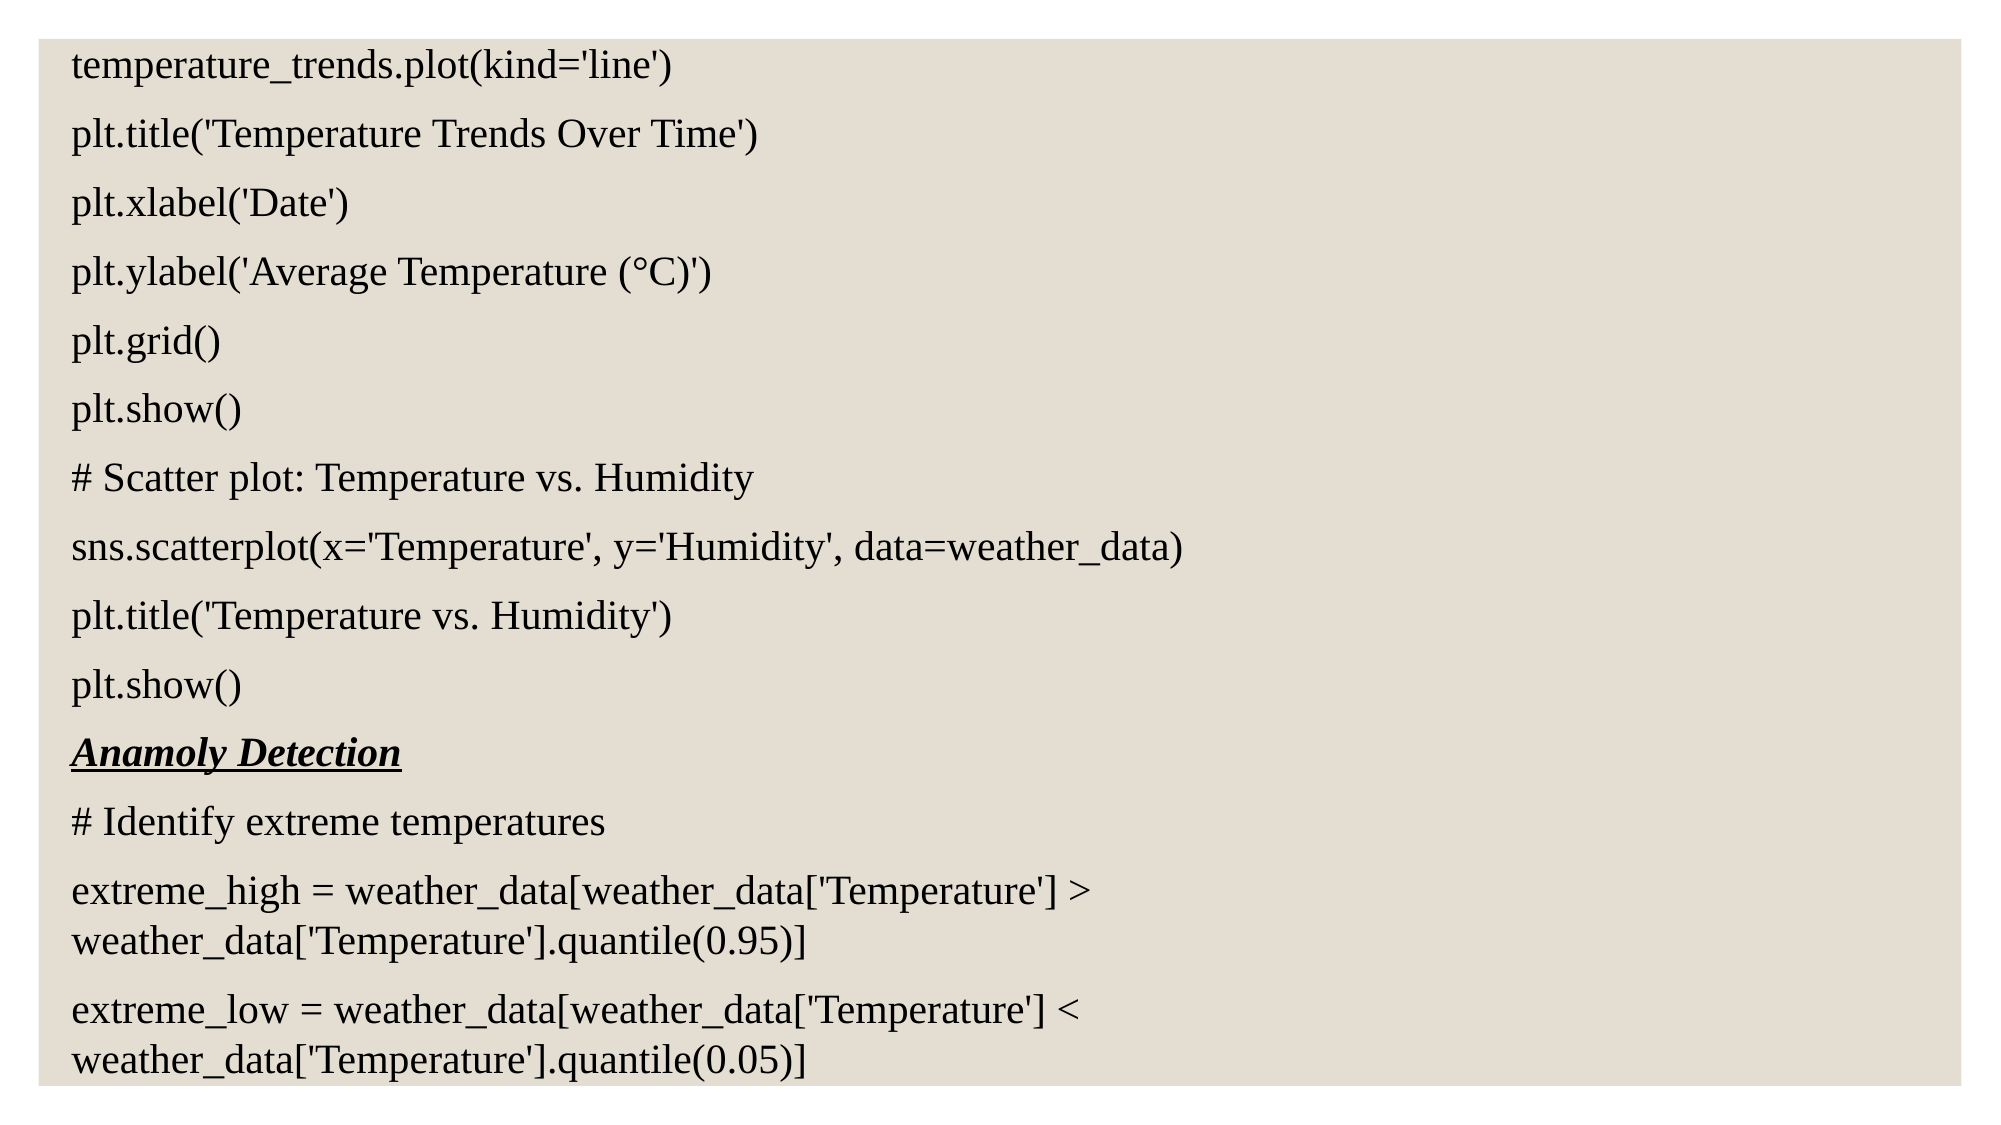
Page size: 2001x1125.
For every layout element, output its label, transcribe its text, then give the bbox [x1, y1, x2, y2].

list temperature_trends.plot(kind='line') plt.title('Temperature Trends Over Time') plt.xlabel('Date') plt.ylabel('Average Temperature (°C)') plt.grid() plt.show() # Scatter plot: Temperature vs. Humidity sns.scatterplot(x='Temperature', y='Humidity', data=weather_data) plt.title('Temperature vs. Humidity') plt.show() Anamoly Detection # Identify extreme temperatures extreme_high = weather_data[weather_data['Temperature'] > weather_data['Temperature'].quantile(0.95)] extreme_low = weather_data[weather_data['Temperature'] < weather_data['Temperature'].quantile(0.05)] [56, 29, 1782, 1096]
